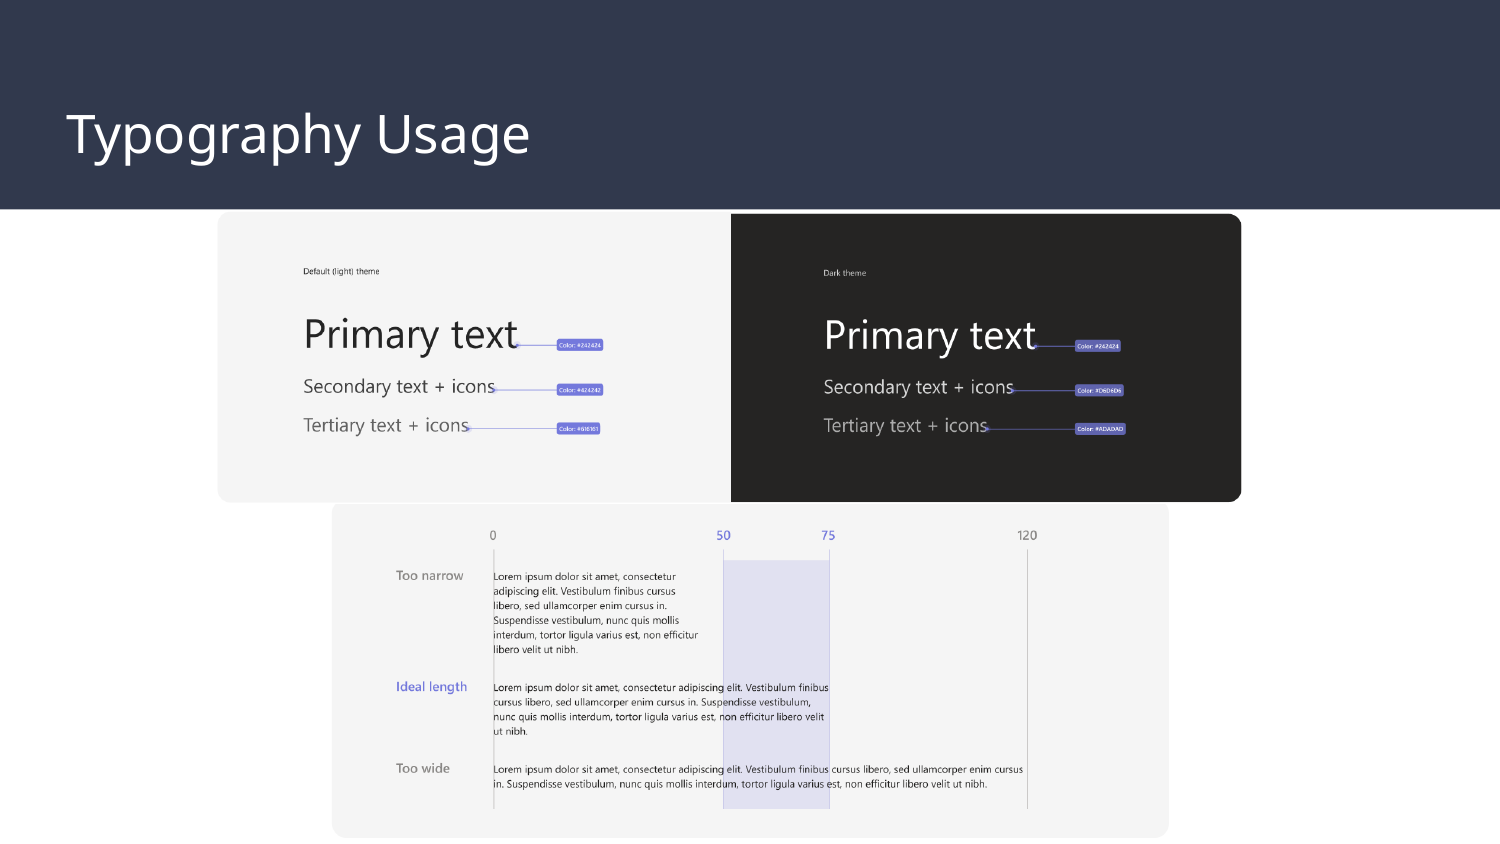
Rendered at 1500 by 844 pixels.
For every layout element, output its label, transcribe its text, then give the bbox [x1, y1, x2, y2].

title Typography Usage [51, 82, 1449, 185]
picture [330, 504, 1170, 839]
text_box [215, 211, 1242, 504]
